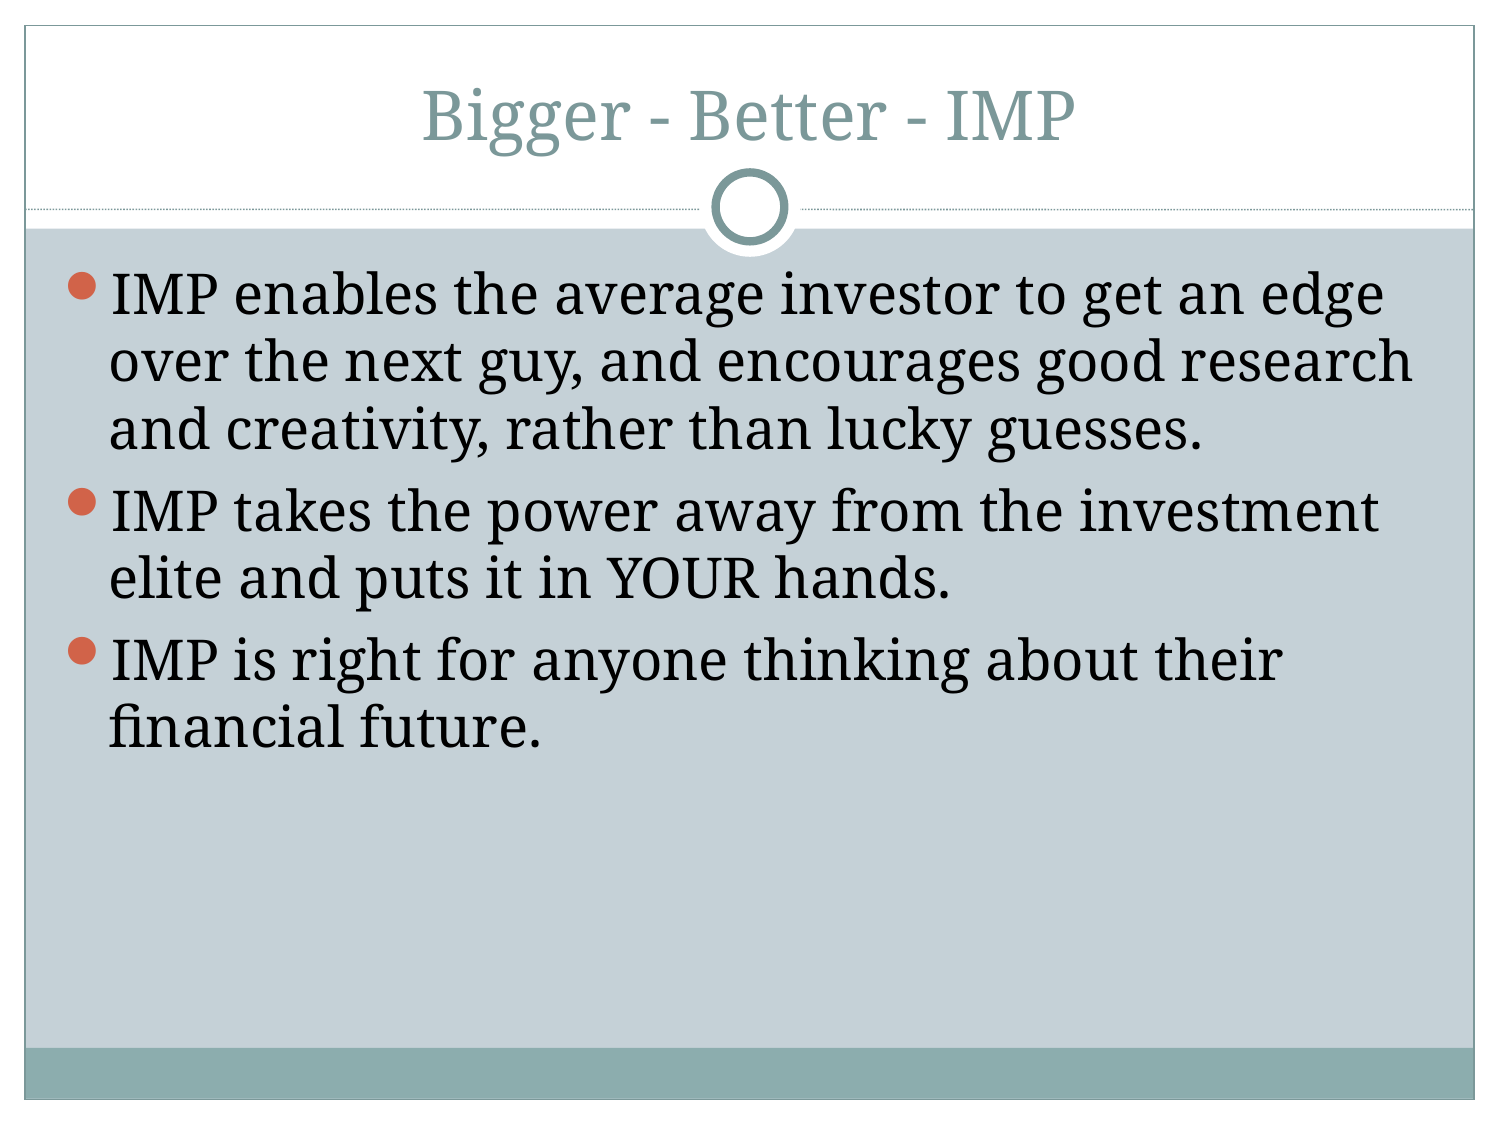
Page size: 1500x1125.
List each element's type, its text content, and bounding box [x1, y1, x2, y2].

text_box Bigger - Better - IMP [49, 37, 1450, 162]
text_box IMP enables the average investor to get an edge over the next guy, and encourages good research and creativity, rather than lucky guesses. IMP takes the power away from the investment elite and puts it in YOUR hands. IMP is right for anyone thinking about their financial future. [49, 250, 1445, 1001]
